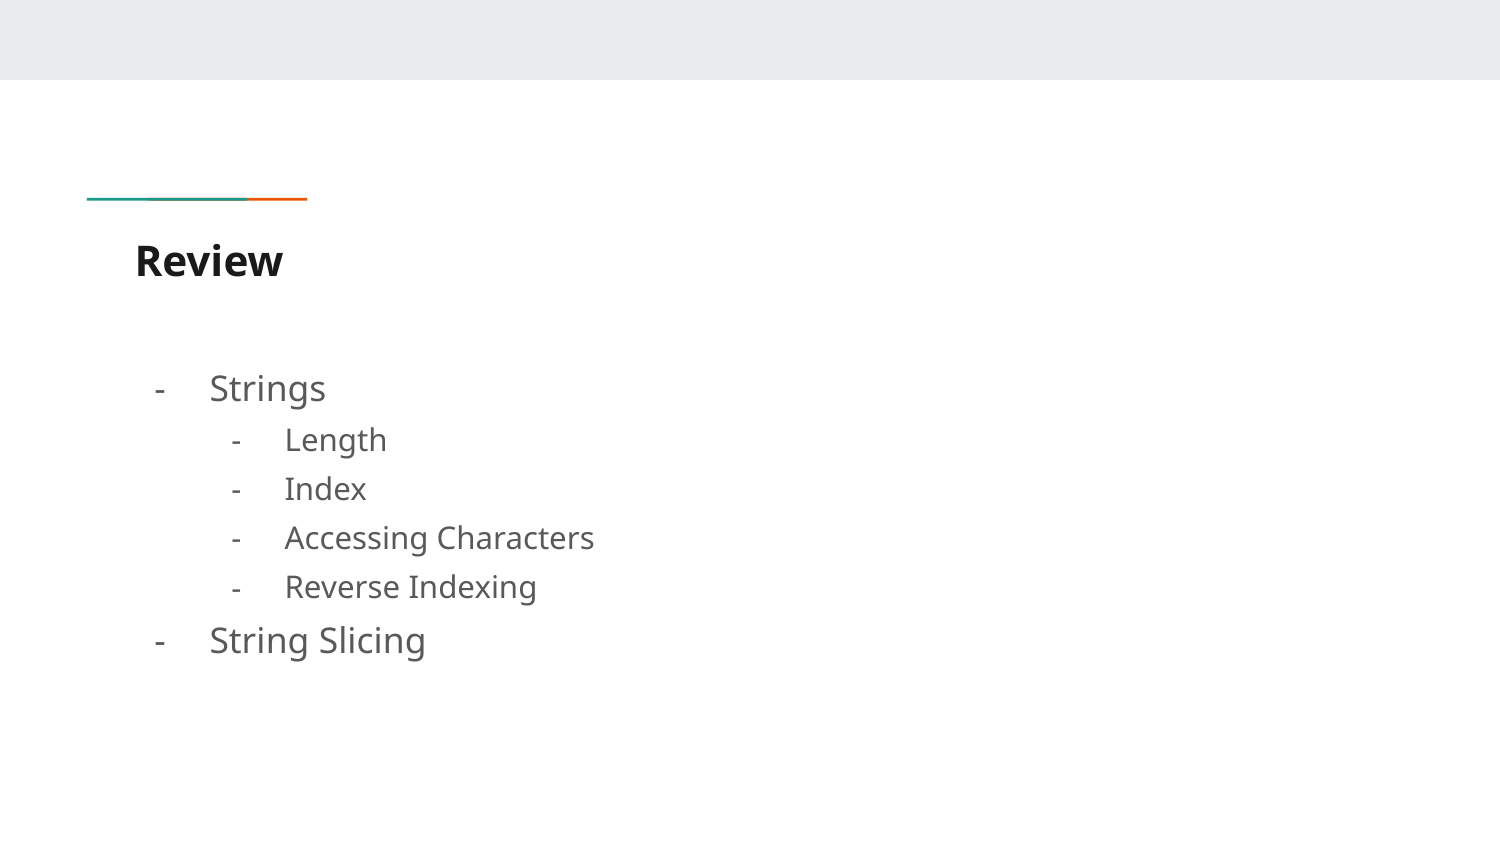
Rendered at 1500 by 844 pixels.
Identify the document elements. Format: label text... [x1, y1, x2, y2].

list Strings Length Index Accessing Characters Reverse Indexing String Slicing [119, 341, 1381, 712]
title Review [119, 216, 1381, 305]
